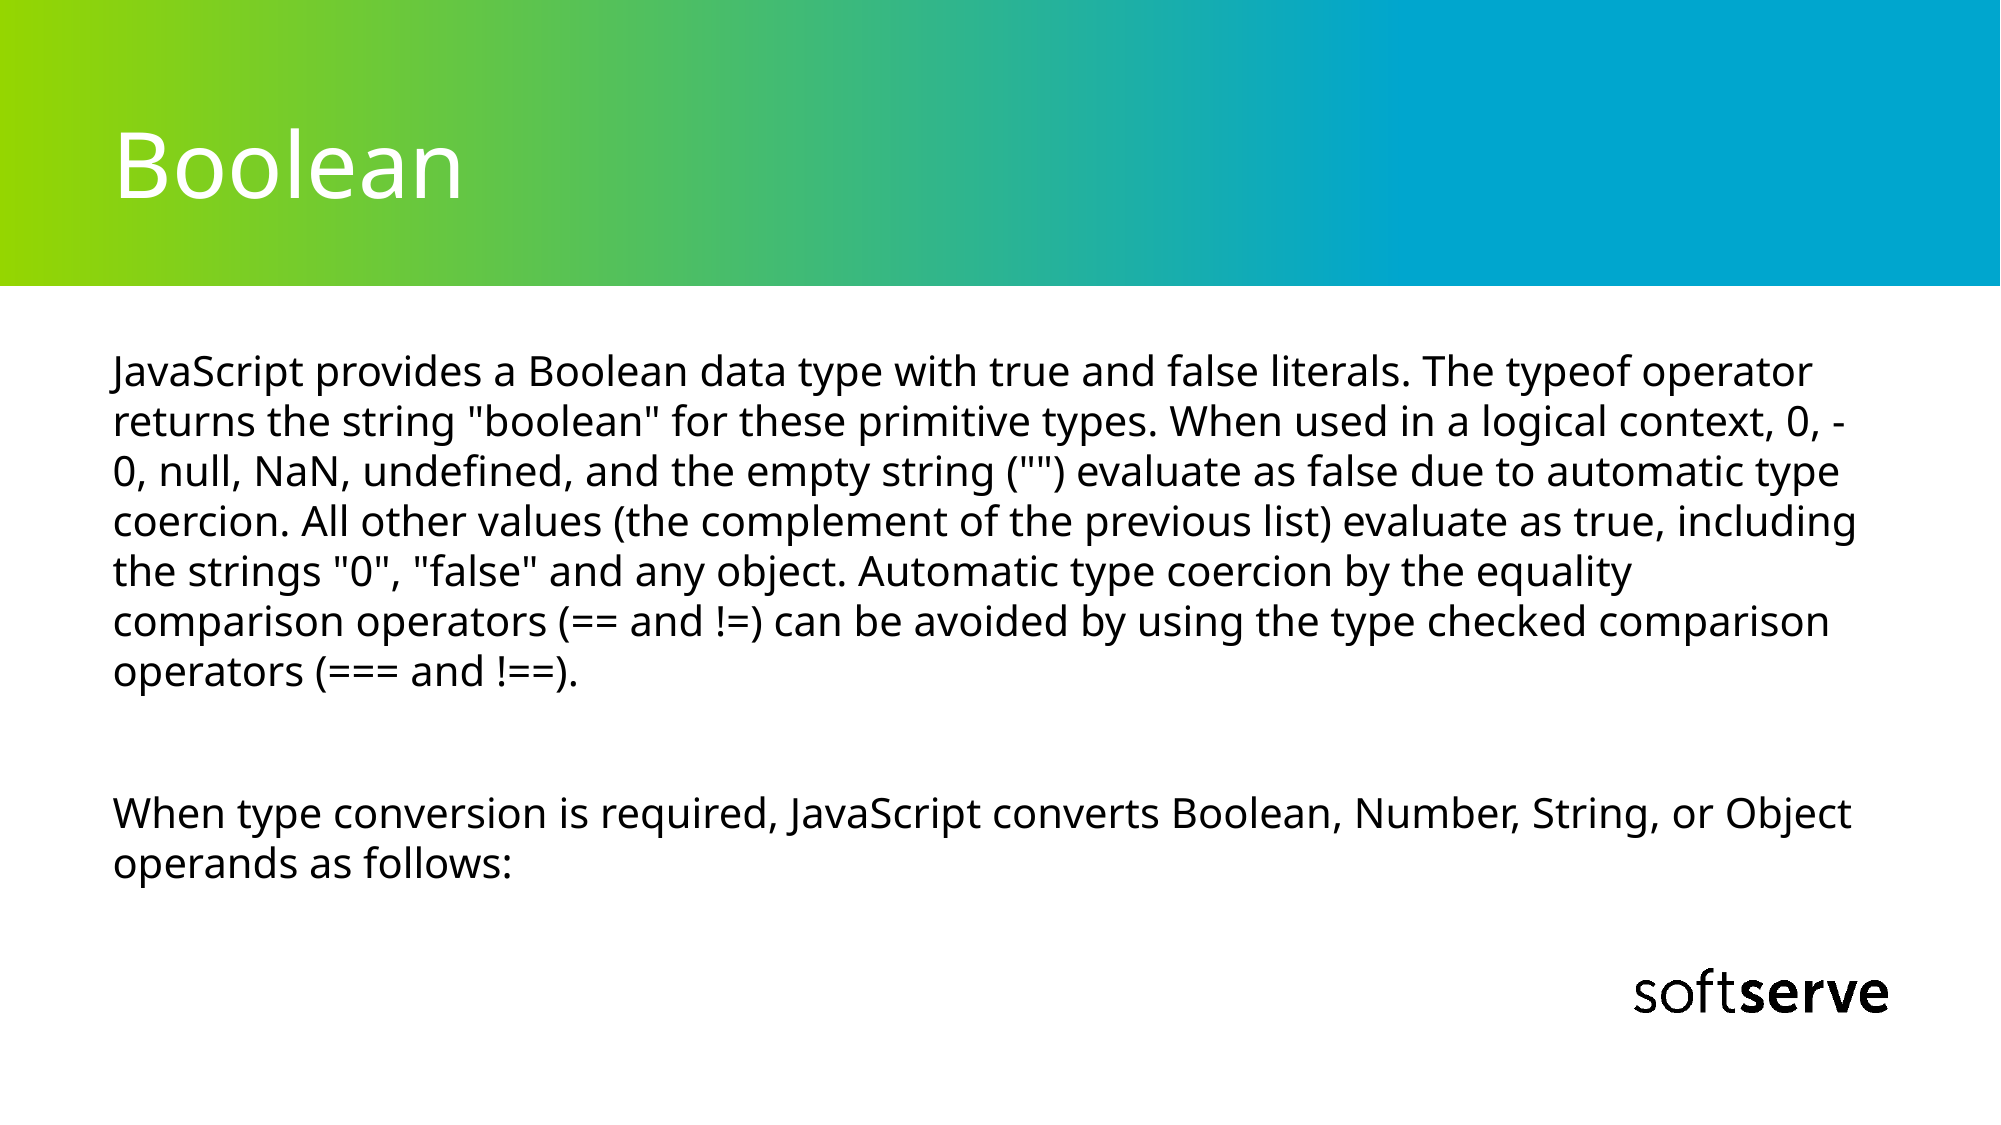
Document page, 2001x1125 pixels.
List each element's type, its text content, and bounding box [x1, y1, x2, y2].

list JavaScript provides a Boolean data type with true and false literals. The typeof operator returns the string "boolean" for these primitive types. When used in a logical context, 0, -0, null, NaN, undefined, and the empty string ("") evaluate as false due to automatic type coercion. All other values (the complement of the previous list) evaluate as true, including the strings "0", "false" and any object. Automatic type coercion by the equality comparison operators (== and !=) can be avoided by using the type checked comparison operators (=== and !==). When type conversion is required, JavaScript converts Boolean, Number, String, or Object operands as follows: [112, 337, 1888, 900]
picture [1634, 968, 1888, 1013]
title Boolean [112, 112, 1888, 225]
